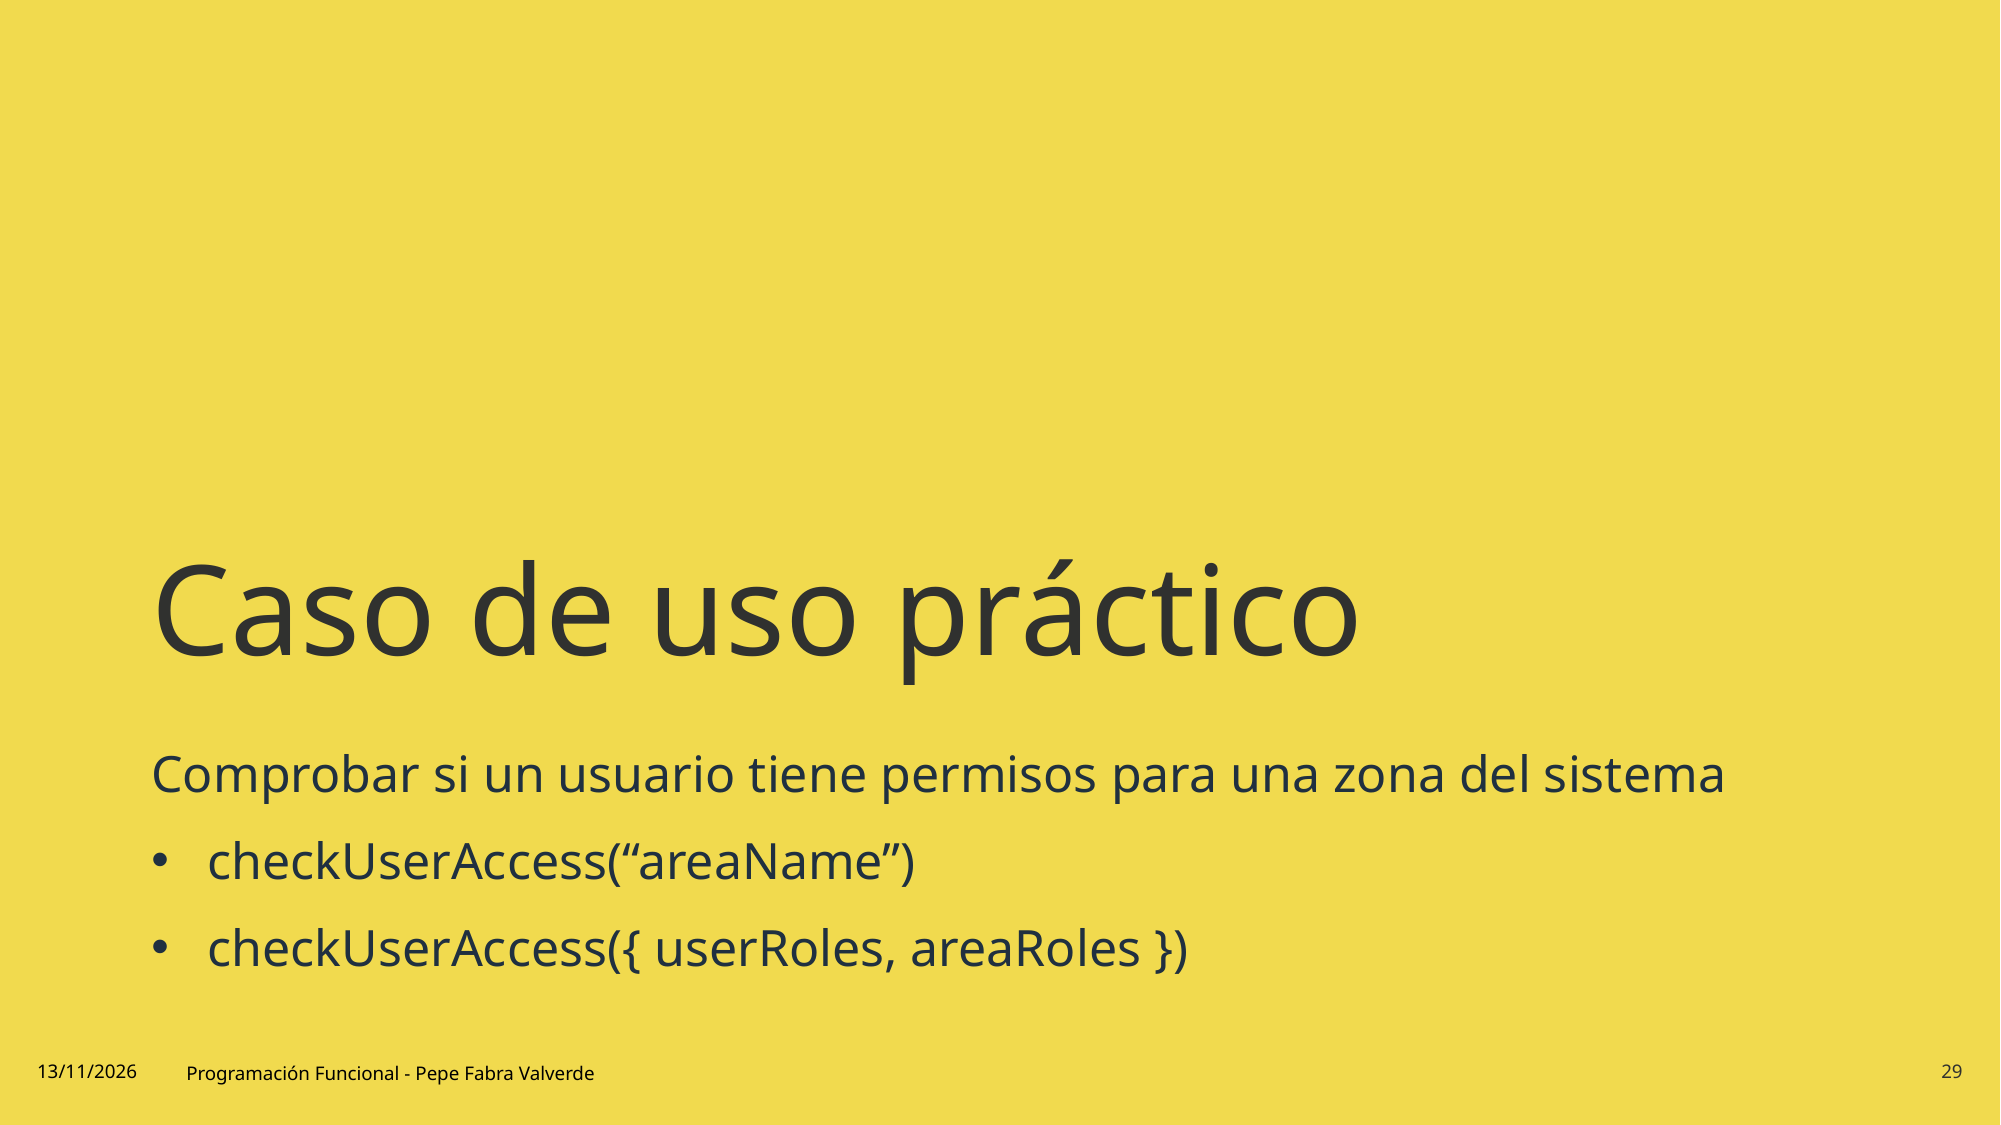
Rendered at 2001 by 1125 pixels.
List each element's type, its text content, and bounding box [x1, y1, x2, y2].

title Caso de uso práctico [136, 60, 1862, 688]
footer Programación Funcional - Pepe Fabra Valverde [171, 1042, 847, 1103]
slide_number 29 [1527, 1042, 1978, 1103]
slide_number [22, 1042, 166, 1103]
list Comprobar si un usuario tiene permisos para una zona del sistema checkUserAccess(“areaName”) checkUserAccess({ userRoles, areaRoles }) [136, 728, 1862, 999]
